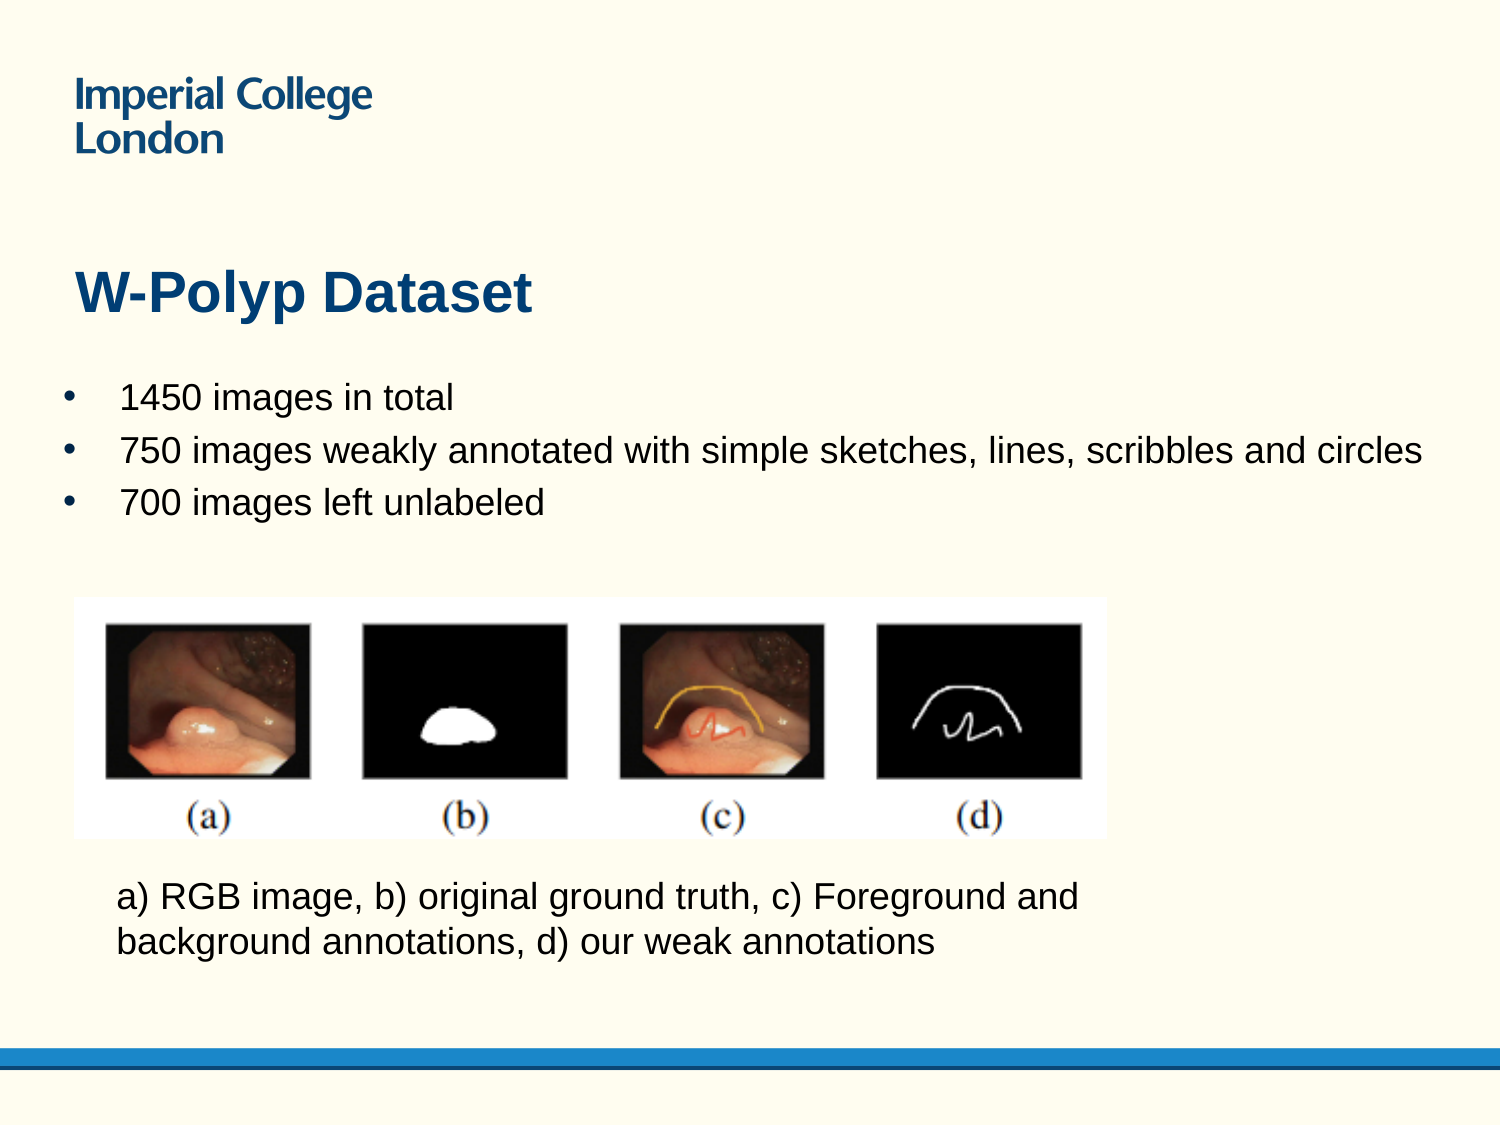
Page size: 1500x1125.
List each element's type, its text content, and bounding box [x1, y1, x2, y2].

list 1450 images in total 750 images weakly annotated with simple sketches, lines, scribbles and circles 700 images left unlabeled [63, 373, 1500, 674]
title W-Polyp Dataset [75, 244, 1425, 328]
text_box a) RGB image, b) original ground truth, c) Foreground and background annotations, d) our weak annotations [116, 872, 1231, 1114]
picture [0, 0, 1500, 1125]
